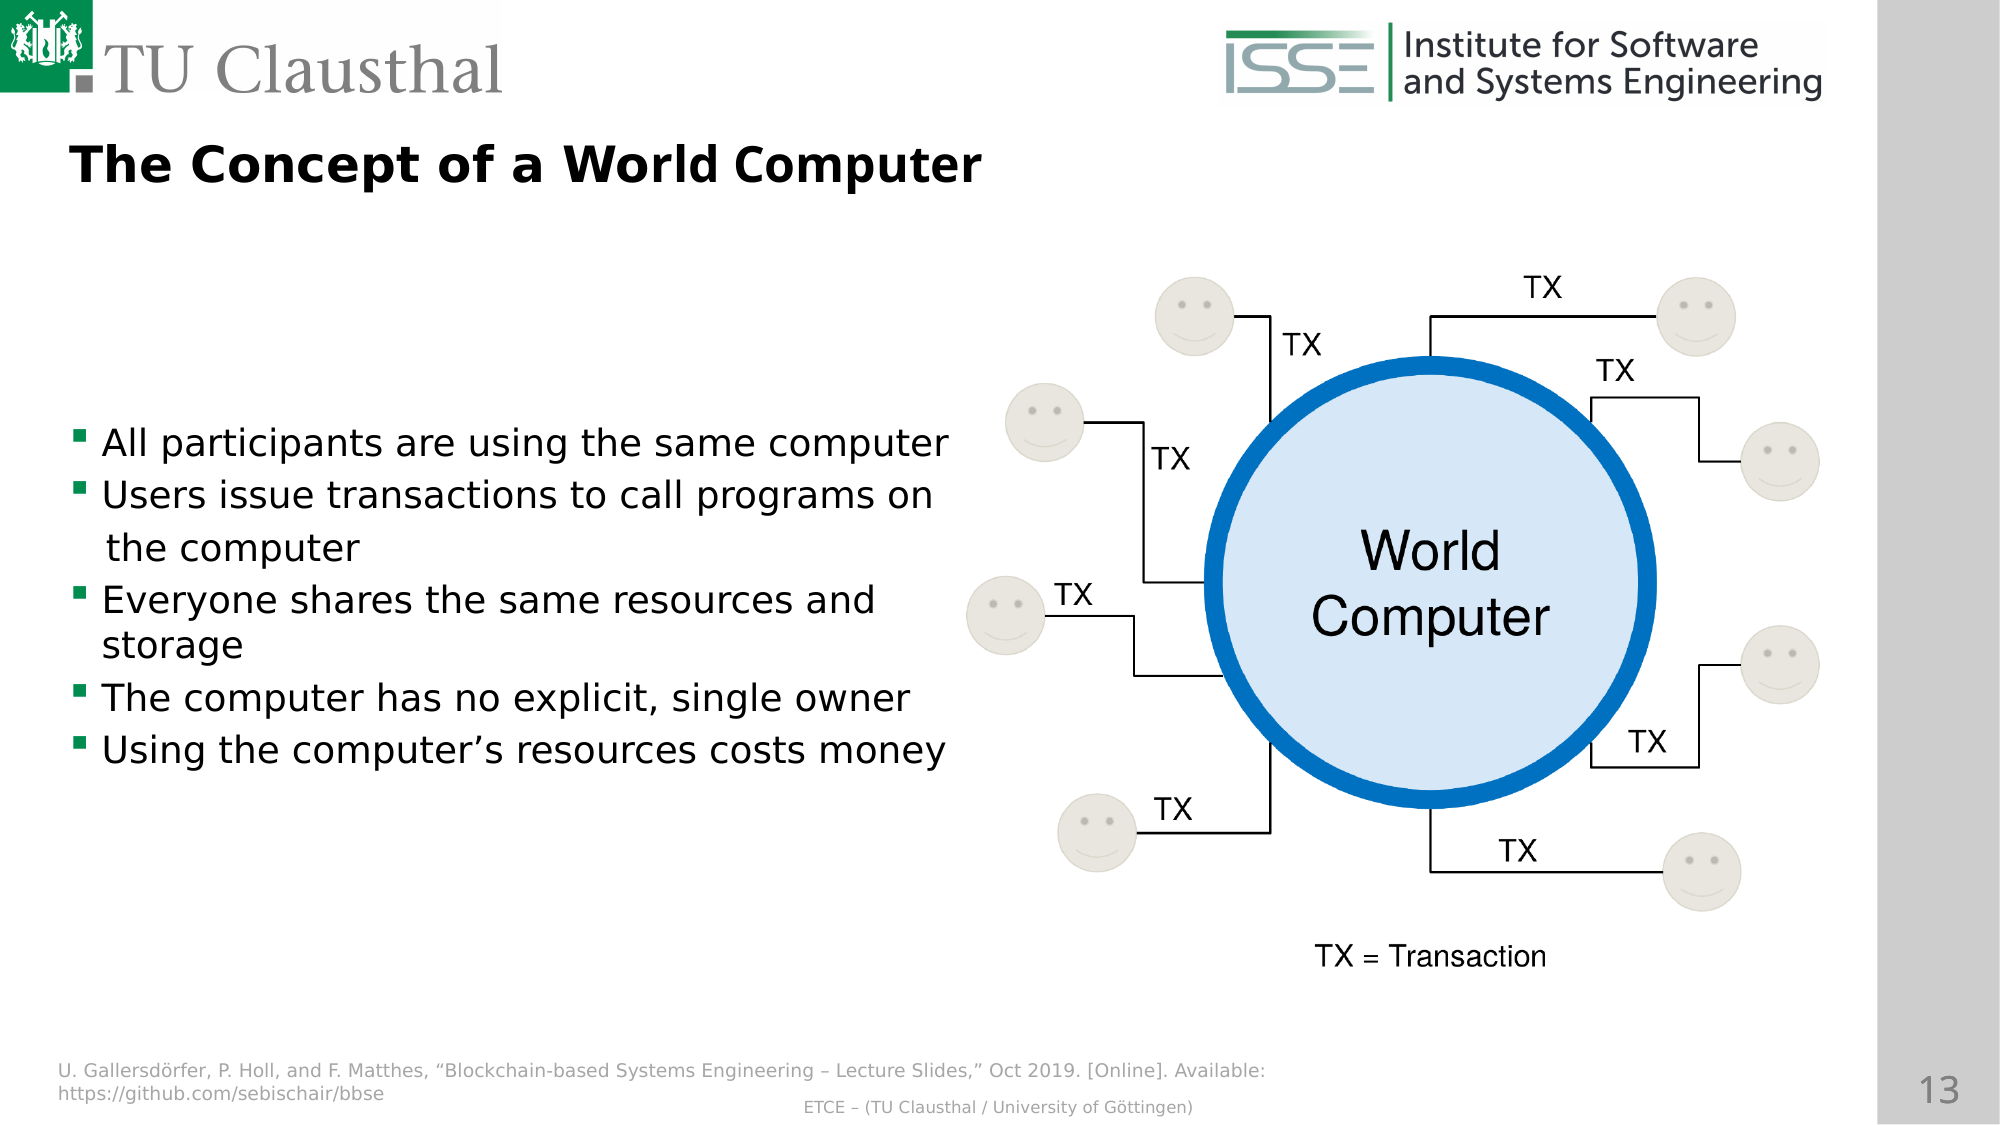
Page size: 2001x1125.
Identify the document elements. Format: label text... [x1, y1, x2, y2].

picture [952, 269, 1825, 974]
text_box All participants are using the same computer Users issue transactions to call programs on the computer Everyone shares the same resources and storage The computer has no explicit, single owner Using the computer’s resources costs money [54, 208, 992, 1035]
text_box U. Gallersdörfer, P. Holl, and F. Matthes, “Blockchain-based Systems Engineering – Lecture Slides,” Oct 2019. [Online]. Available: https://github.com/sebischair/bbse [43, 1051, 1520, 1112]
picture [1218, 22, 1827, 108]
picture [0, 0, 502, 93]
text_box The Concept of a World Computer [54, 125, 1819, 208]
